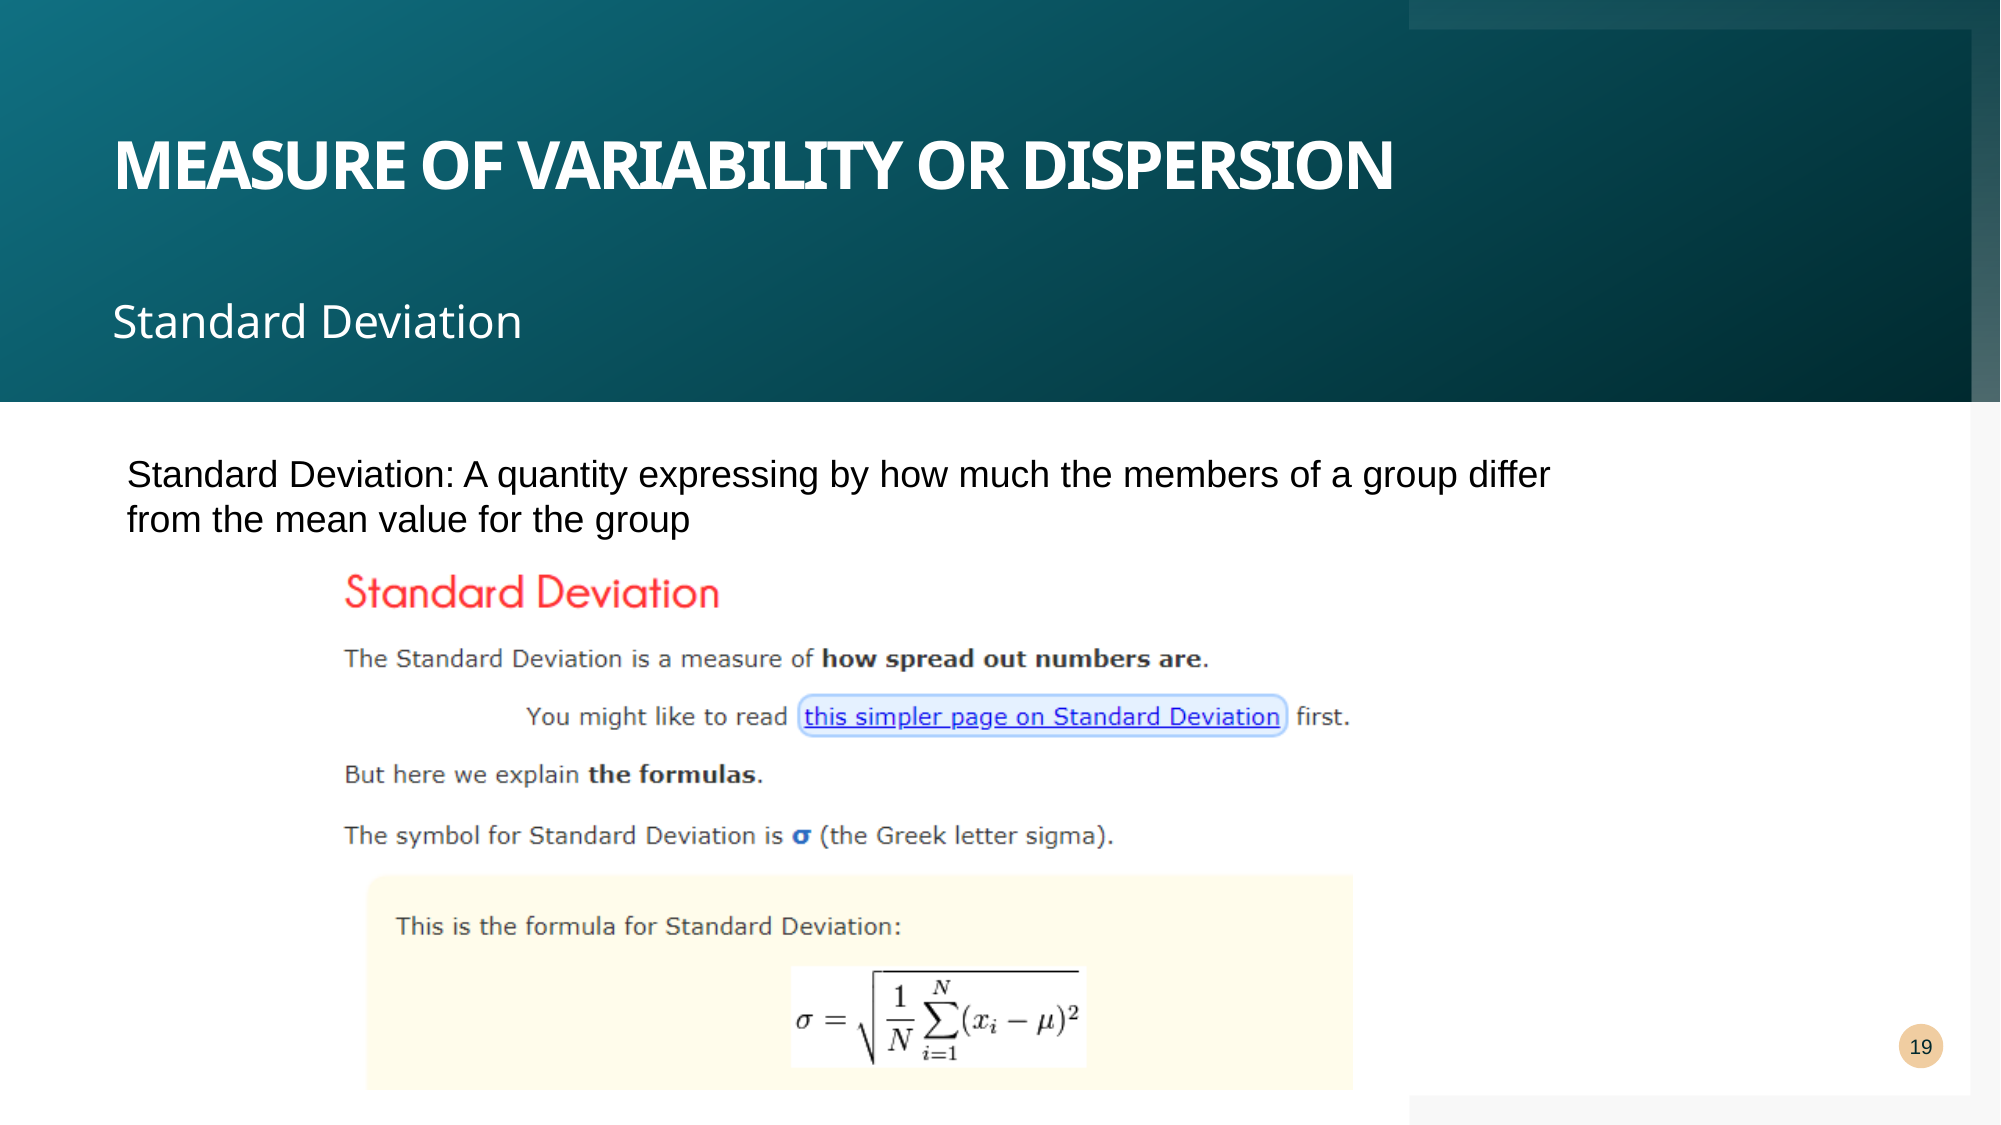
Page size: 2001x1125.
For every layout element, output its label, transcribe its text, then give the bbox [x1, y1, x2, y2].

title Measure of variability or Dispersion [112, 132, 1685, 231]
list Standard Deviation [112, 292, 1353, 352]
text_box Standard Deviation: A quantity expressing by how much the members of a group differ from the mean value for the group [112, 442, 1644, 548]
picture [339, 564, 1353, 1090]
slide_number 19 [1898, 1023, 1944, 1069]
